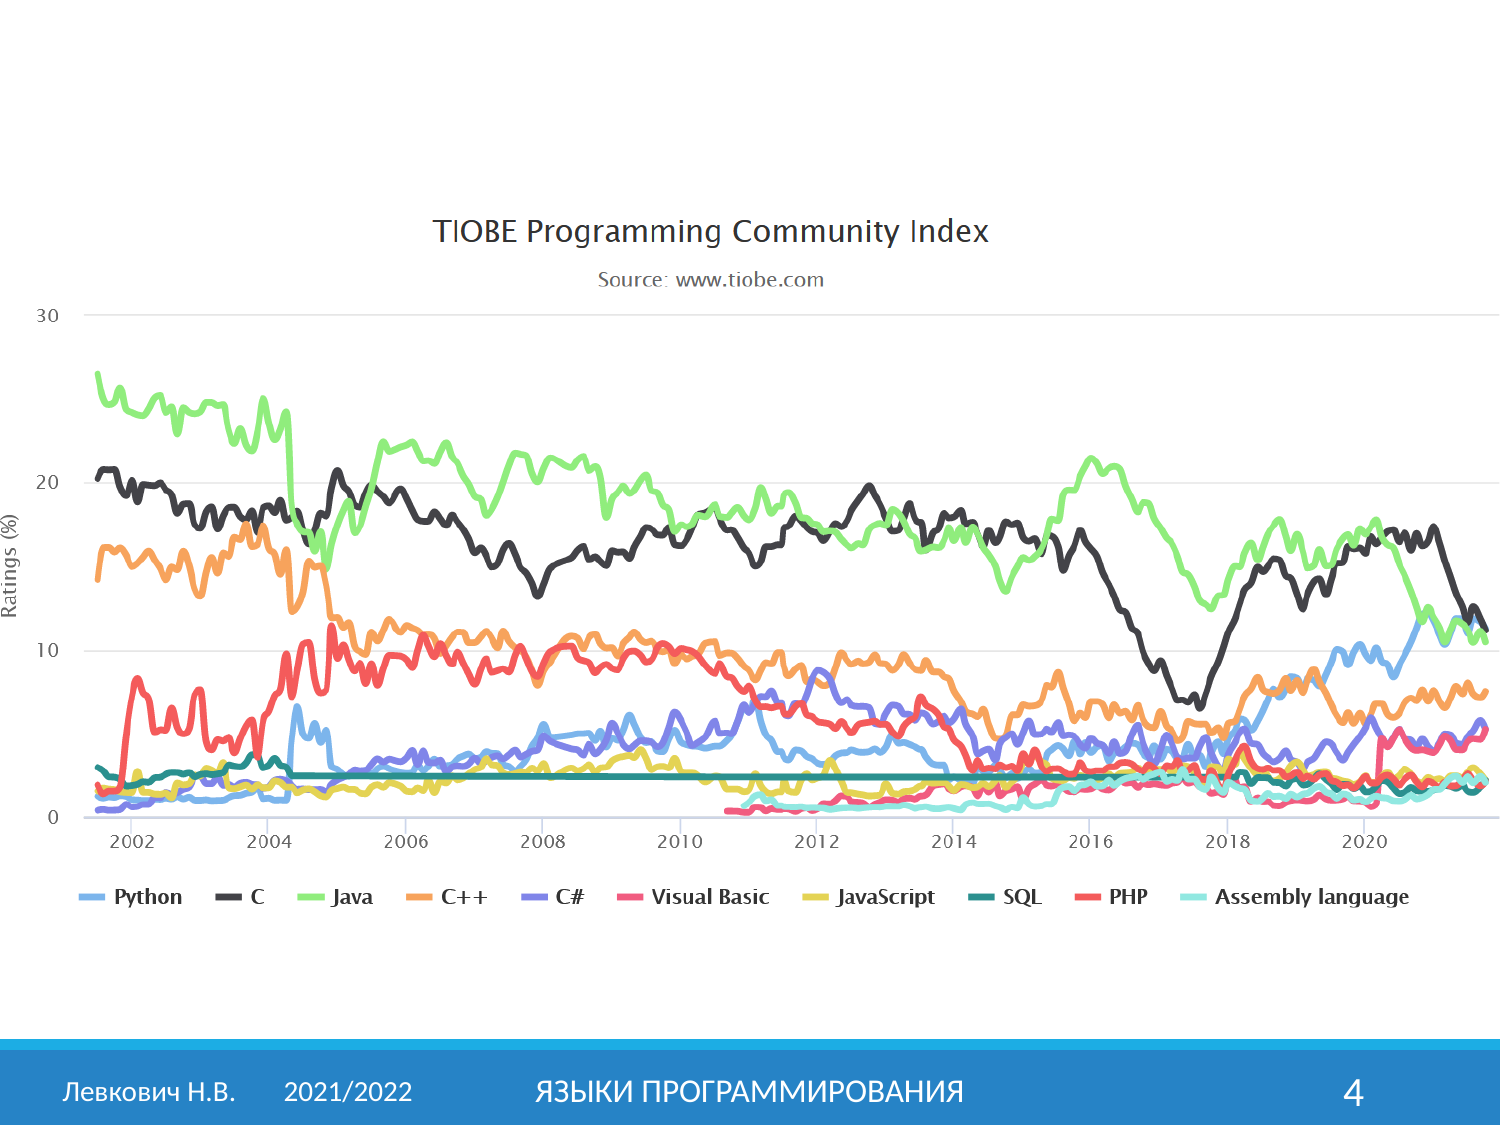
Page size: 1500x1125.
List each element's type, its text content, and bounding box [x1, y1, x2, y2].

slide_number Левкович Н.В. 2021/2022 [47, 1059, 440, 1120]
footer Языки программирования [453, 1059, 1047, 1120]
slide_number 4 [1218, 1059, 1380, 1120]
picture [0, 217, 1500, 908]
